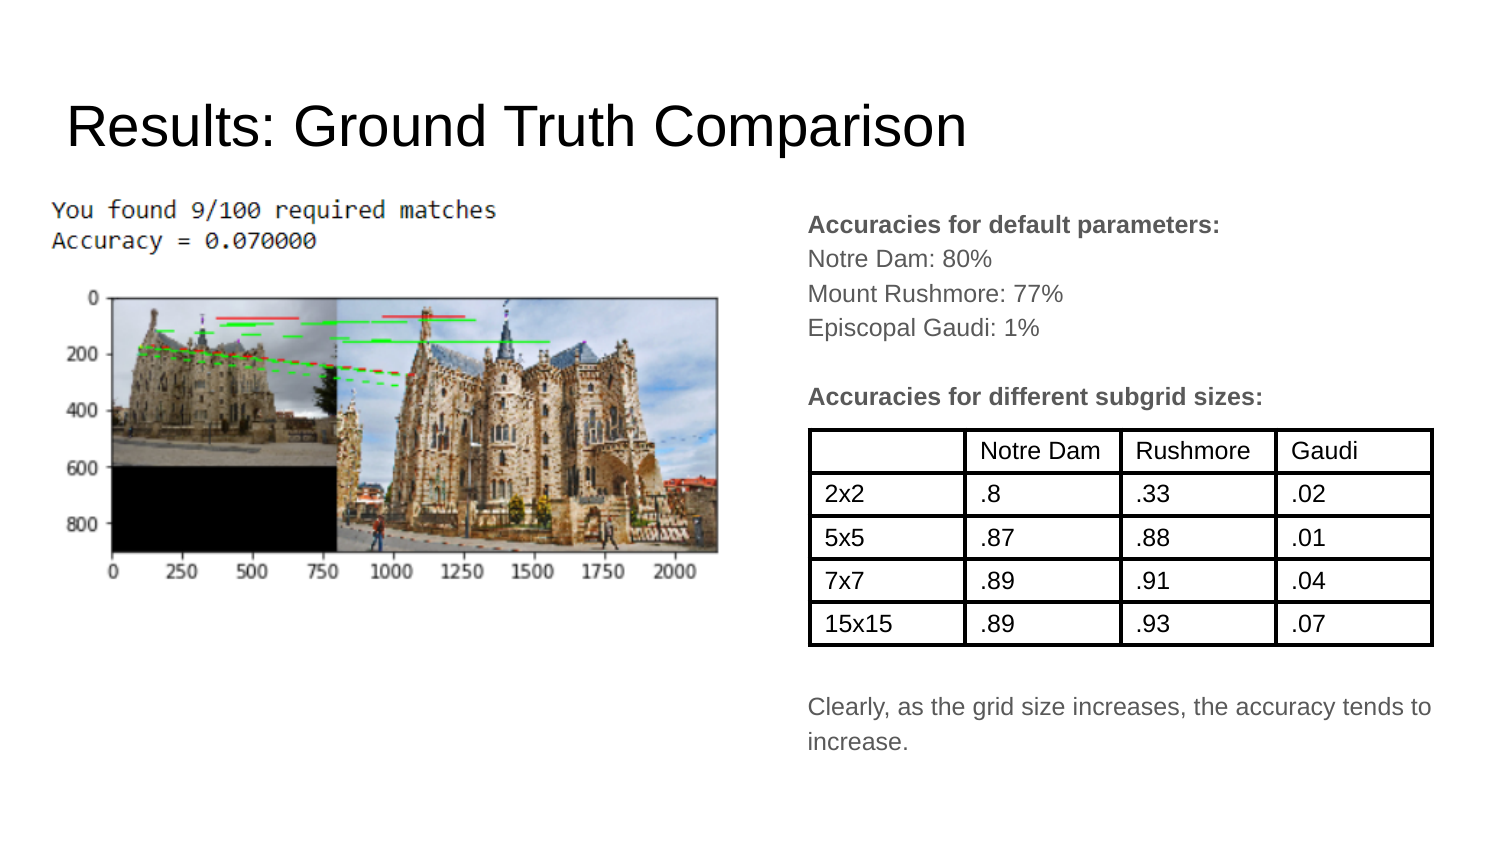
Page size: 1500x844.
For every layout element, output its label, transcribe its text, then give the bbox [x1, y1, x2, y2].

table_cell .33 [1123, 475, 1274, 514]
table_cell 15x15 [812, 604, 963, 643]
table_cell .8 [967, 475, 1119, 514]
table_header Notre Dam [967, 432, 1119, 471]
picture [36, 188, 762, 624]
table_cell 7x7 [812, 561, 963, 600]
table_cell .87 [967, 518, 1119, 557]
table_cell .88 [1123, 518, 1274, 557]
list Accuracies for default parameters: Notre Dam: 80% Mount Rushmore: 77% Episcopal Gaudi: 1% Accuracies for different subgrid sizes: Clearly, as the grid size increases, the accuracy tends to increase. [792, 189, 1449, 750]
table_header [812, 432, 963, 471]
table_cell .07 [1278, 604, 1430, 643]
table_cell .04 [1278, 561, 1430, 600]
table_cell 5x5 [812, 518, 963, 557]
table_cell .01 [1278, 518, 1430, 557]
table_cell .89 [967, 561, 1119, 600]
table_cell .91 [1123, 561, 1274, 600]
title Results: Ground Truth Comparison [51, 72, 1449, 167]
table_cell .93 [1123, 604, 1274, 643]
table_header Rushmore [1123, 432, 1274, 471]
table_cell .89 [967, 604, 1119, 643]
table_header Gaudi [1278, 432, 1430, 471]
table_cell .02 [1278, 475, 1430, 514]
table_cell 2x2 [812, 475, 963, 514]
